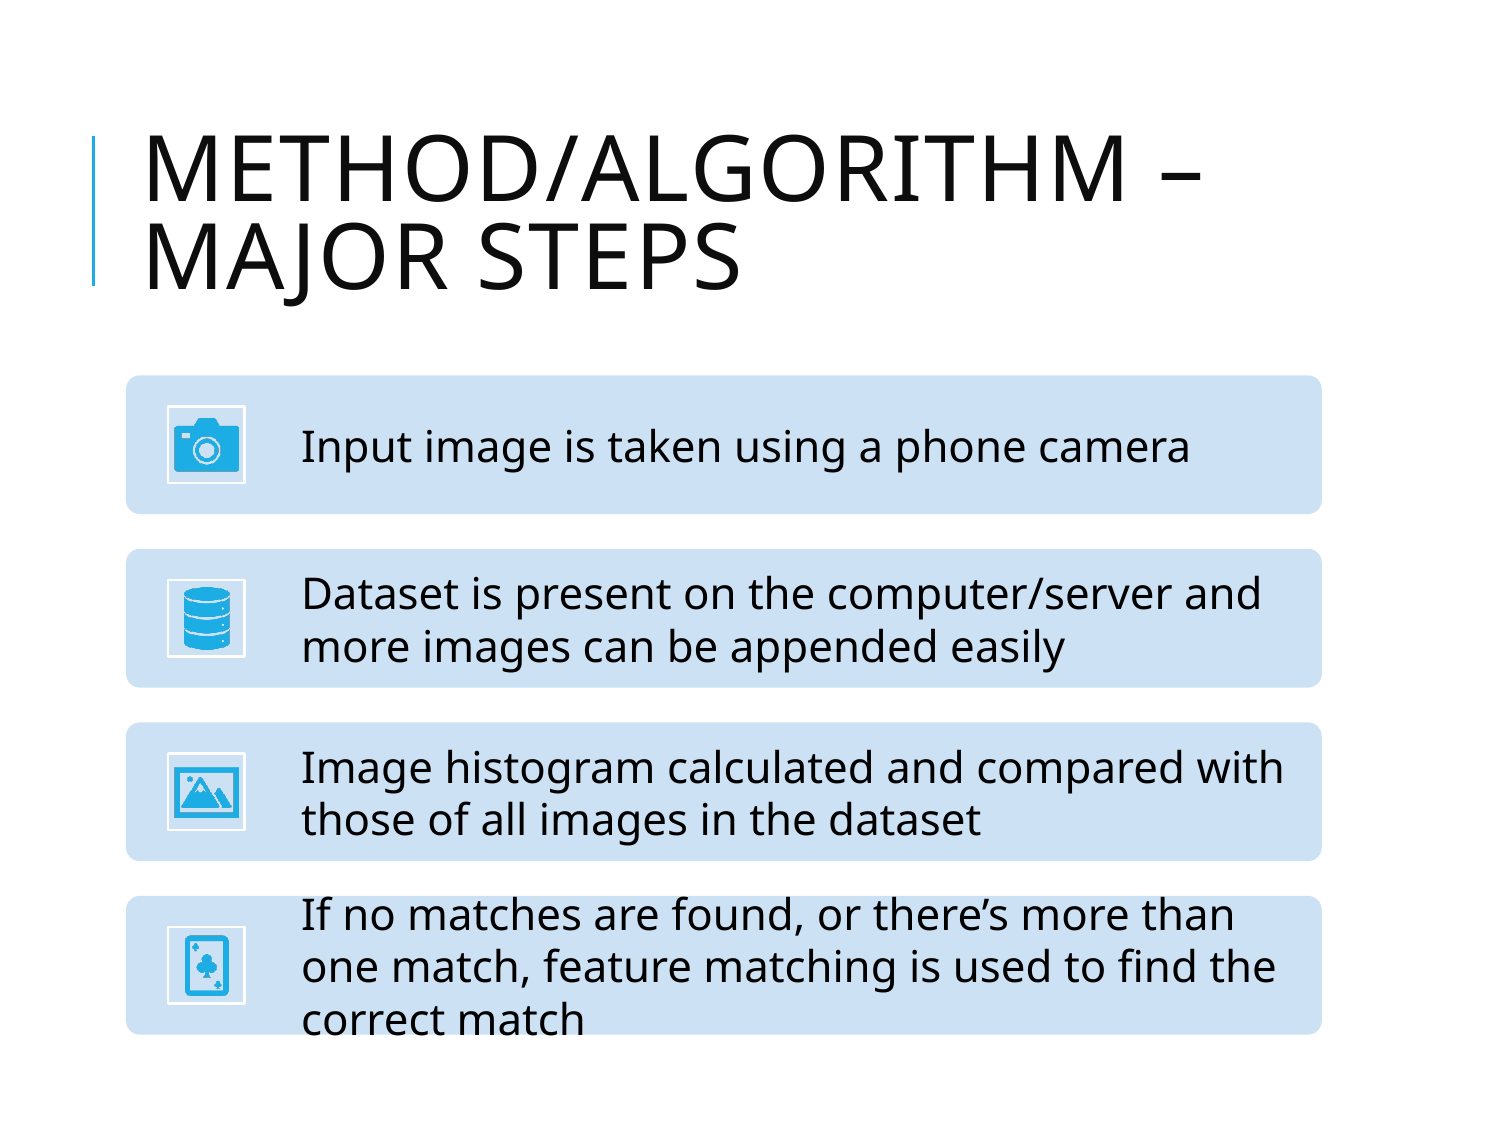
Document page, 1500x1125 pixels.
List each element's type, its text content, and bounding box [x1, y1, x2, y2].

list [125, 374, 1323, 1036]
title Method/Algorithm – Major steps [126, 96, 1322, 342]
